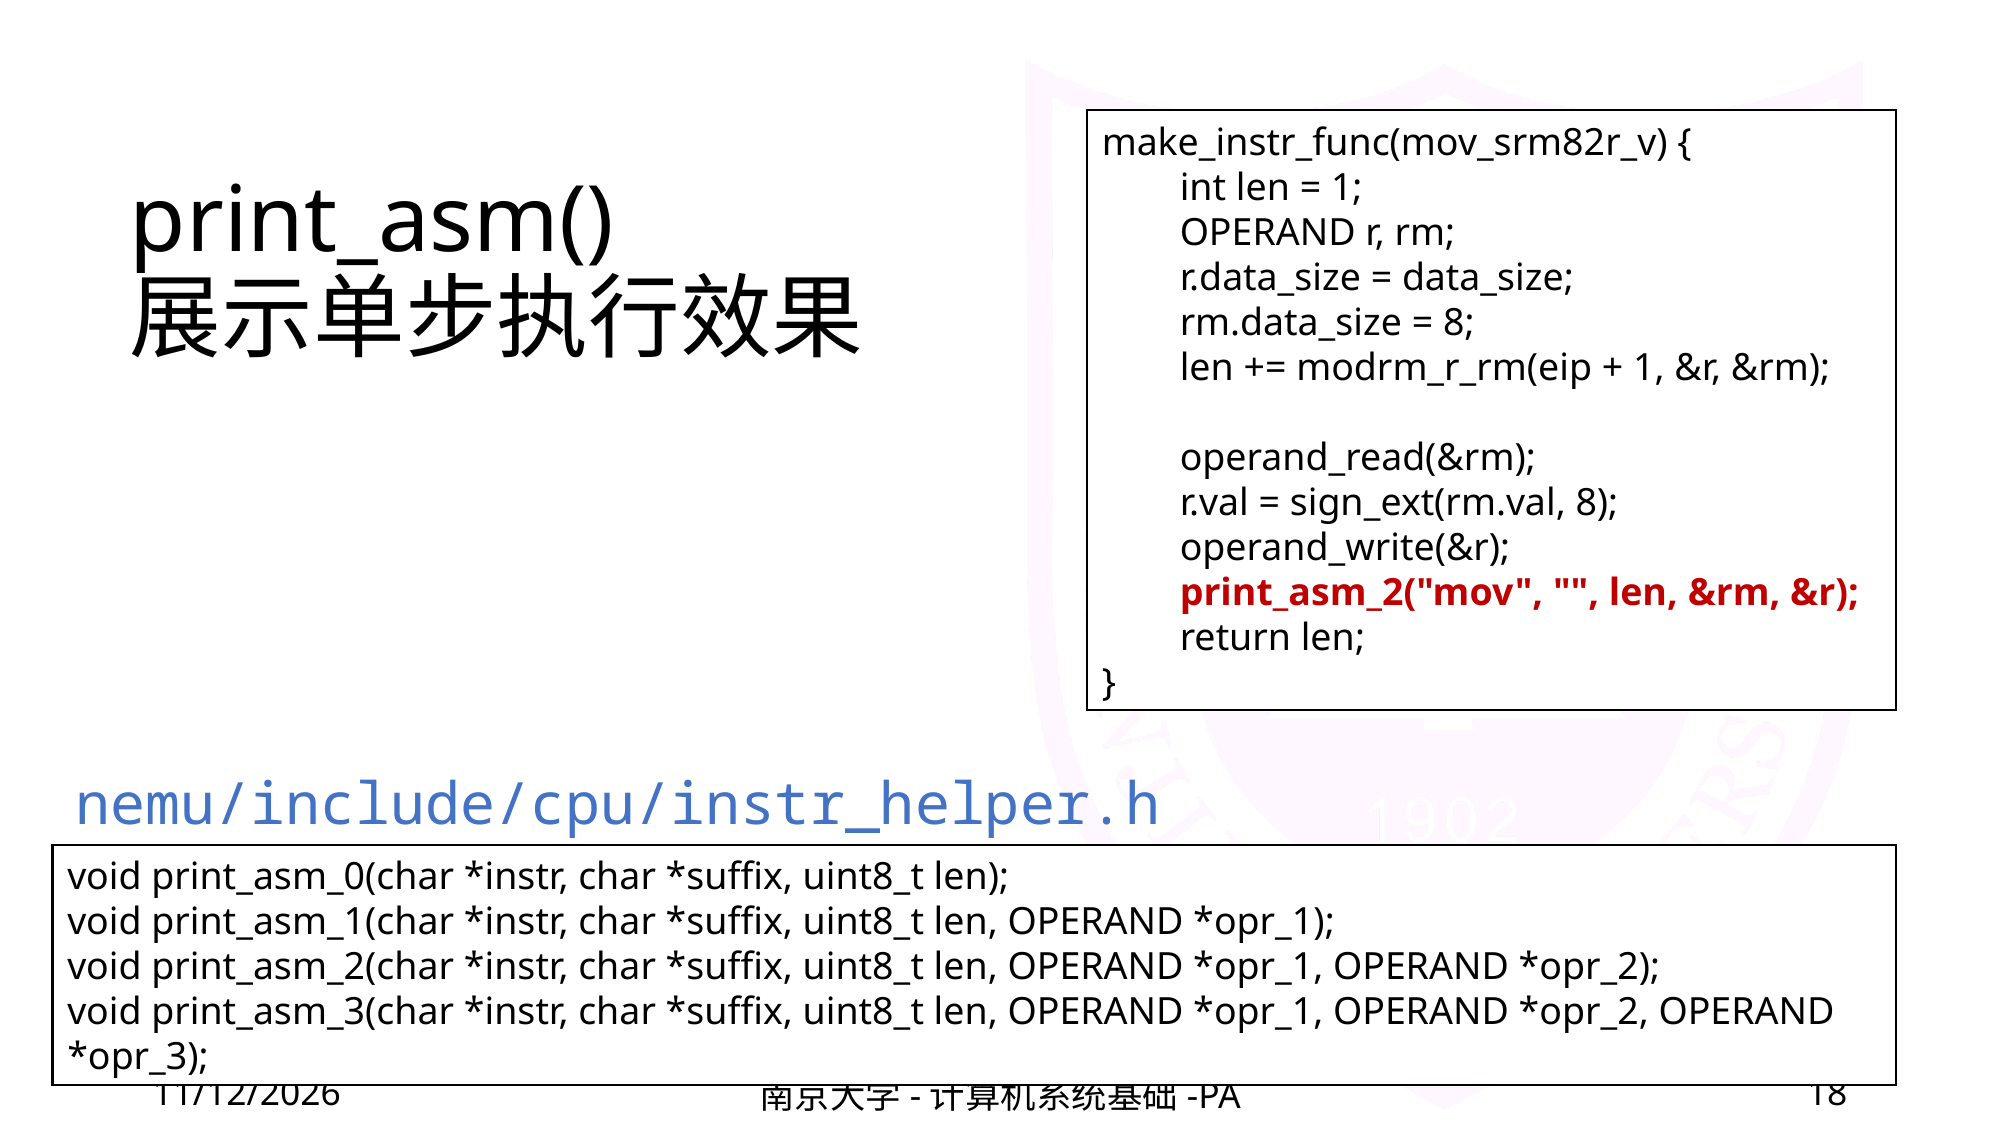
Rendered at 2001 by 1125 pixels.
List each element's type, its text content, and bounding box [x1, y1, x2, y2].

title print_asm() 展示单步执行效果 [115, 110, 887, 432]
text_box void print_asm_0(char *instr, char *suffix, uint8_t len); void print_asm_1(char *instr, char *suffix, uint8_t len, OPERAND *opr_1); void print_asm_2(char *instr, char *suffix, uint8_t len, OPERAND *opr_1, OPERAND *opr_2); void print_asm_3(char *instr, char *suffix, uint8_t len, OPERAND *opr_1, OPERAND *opr_2, OPERAND *opr_3); [51, 844, 1897, 1086]
slide_number 18 [1412, 1086, 1863, 1125]
text_box make_instr_func(mov_srm82r_v) { int len = 1; OPERAND r, rm; r.data_size = data_size; rm.data_size = 8; len += modrm_r_rm(eip + 1, &r, &rm); operand_read(&rm); r.val = sign_ext(rm.val, 8); operand_write(&r); print_asm_2("mov", "", len, &rm, &r); return len; } [1086, 109, 1897, 711]
text_box nemu/include/cpu/instr_helper.h [60, 759, 1296, 844]
footer 南京大学-计算机系统基础-PA [662, 1086, 1338, 1125]
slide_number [137, 1086, 588, 1125]
